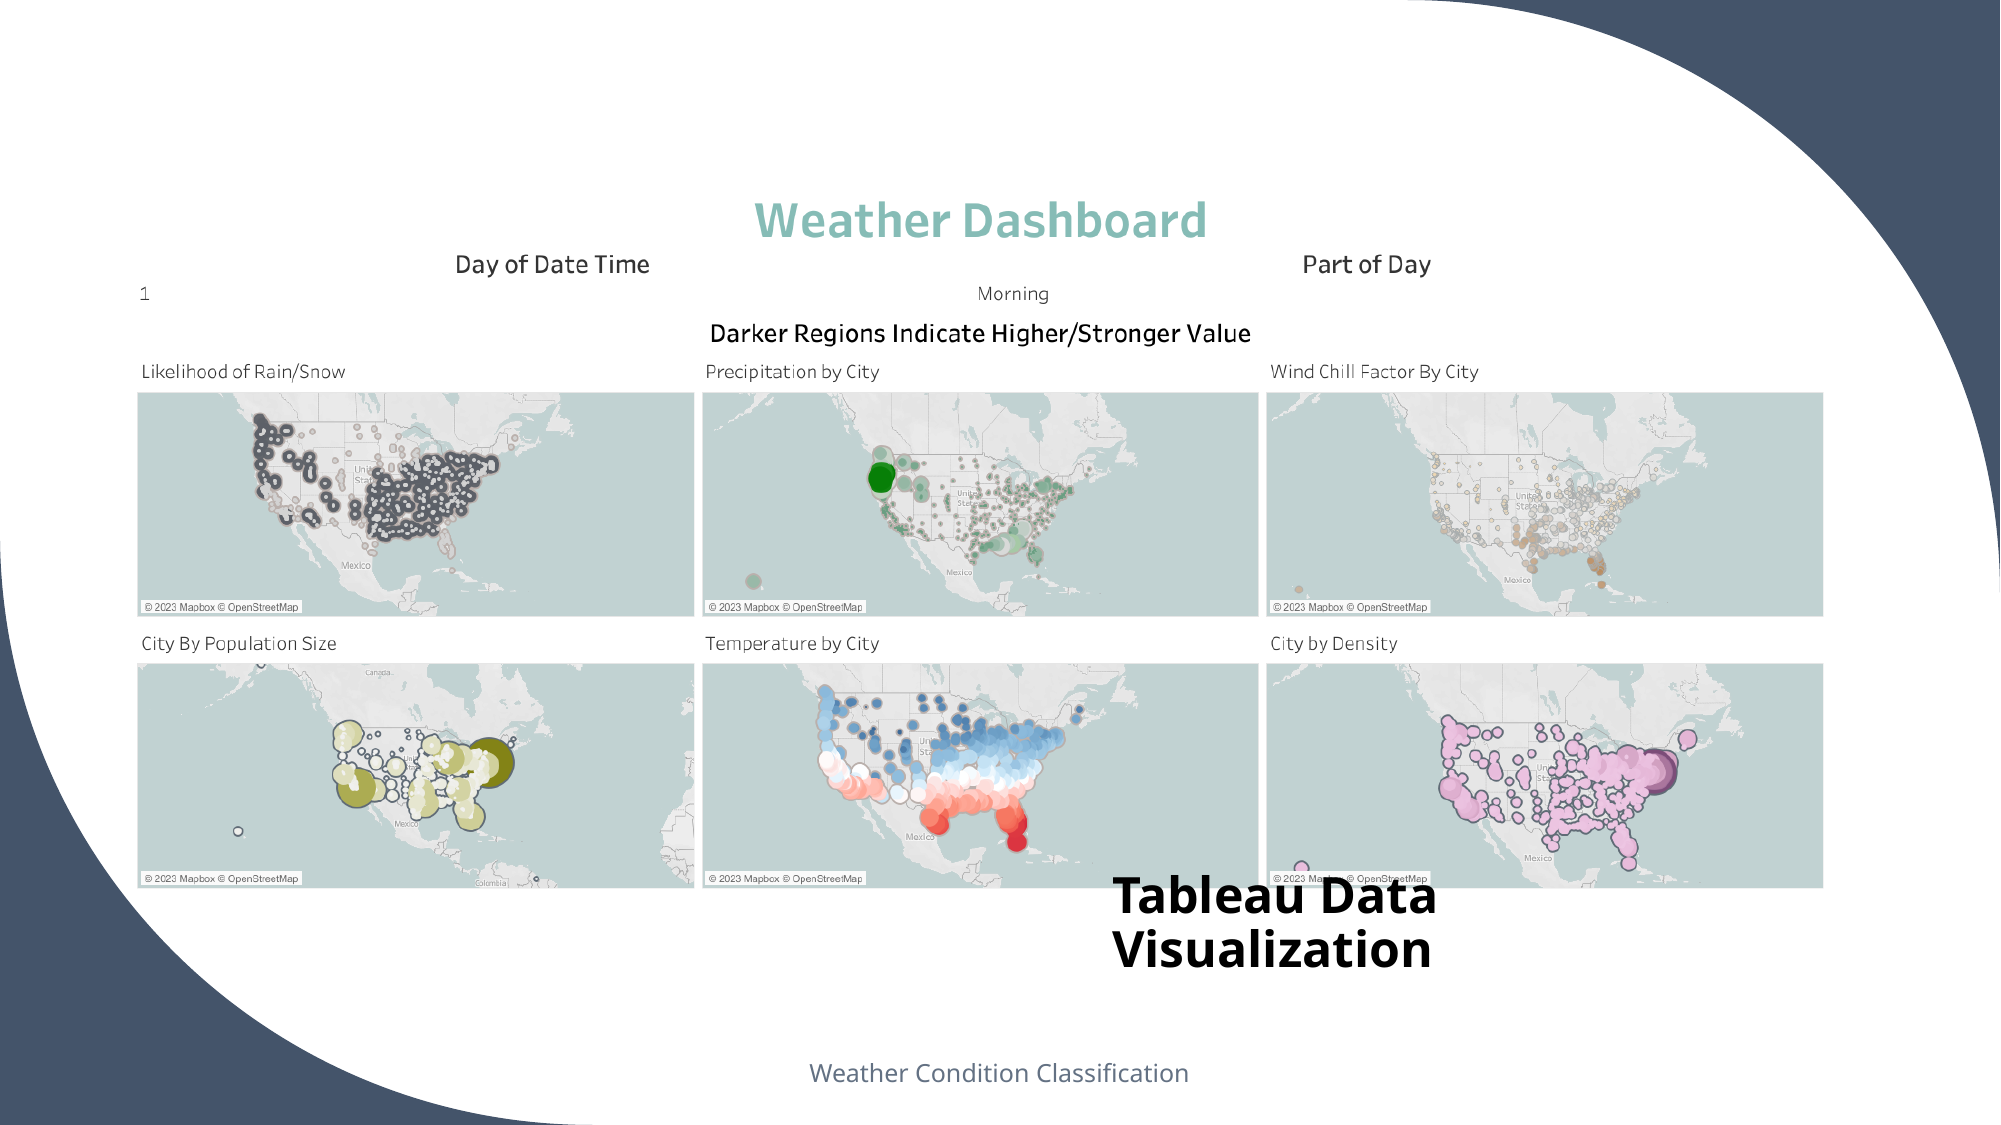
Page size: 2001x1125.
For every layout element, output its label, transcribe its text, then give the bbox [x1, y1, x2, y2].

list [126, 186, 1833, 898]
title Tableau Data Visualization [1097, 898, 1718, 986]
footer Weather Condition Classification [662, 1042, 1338, 1103]
